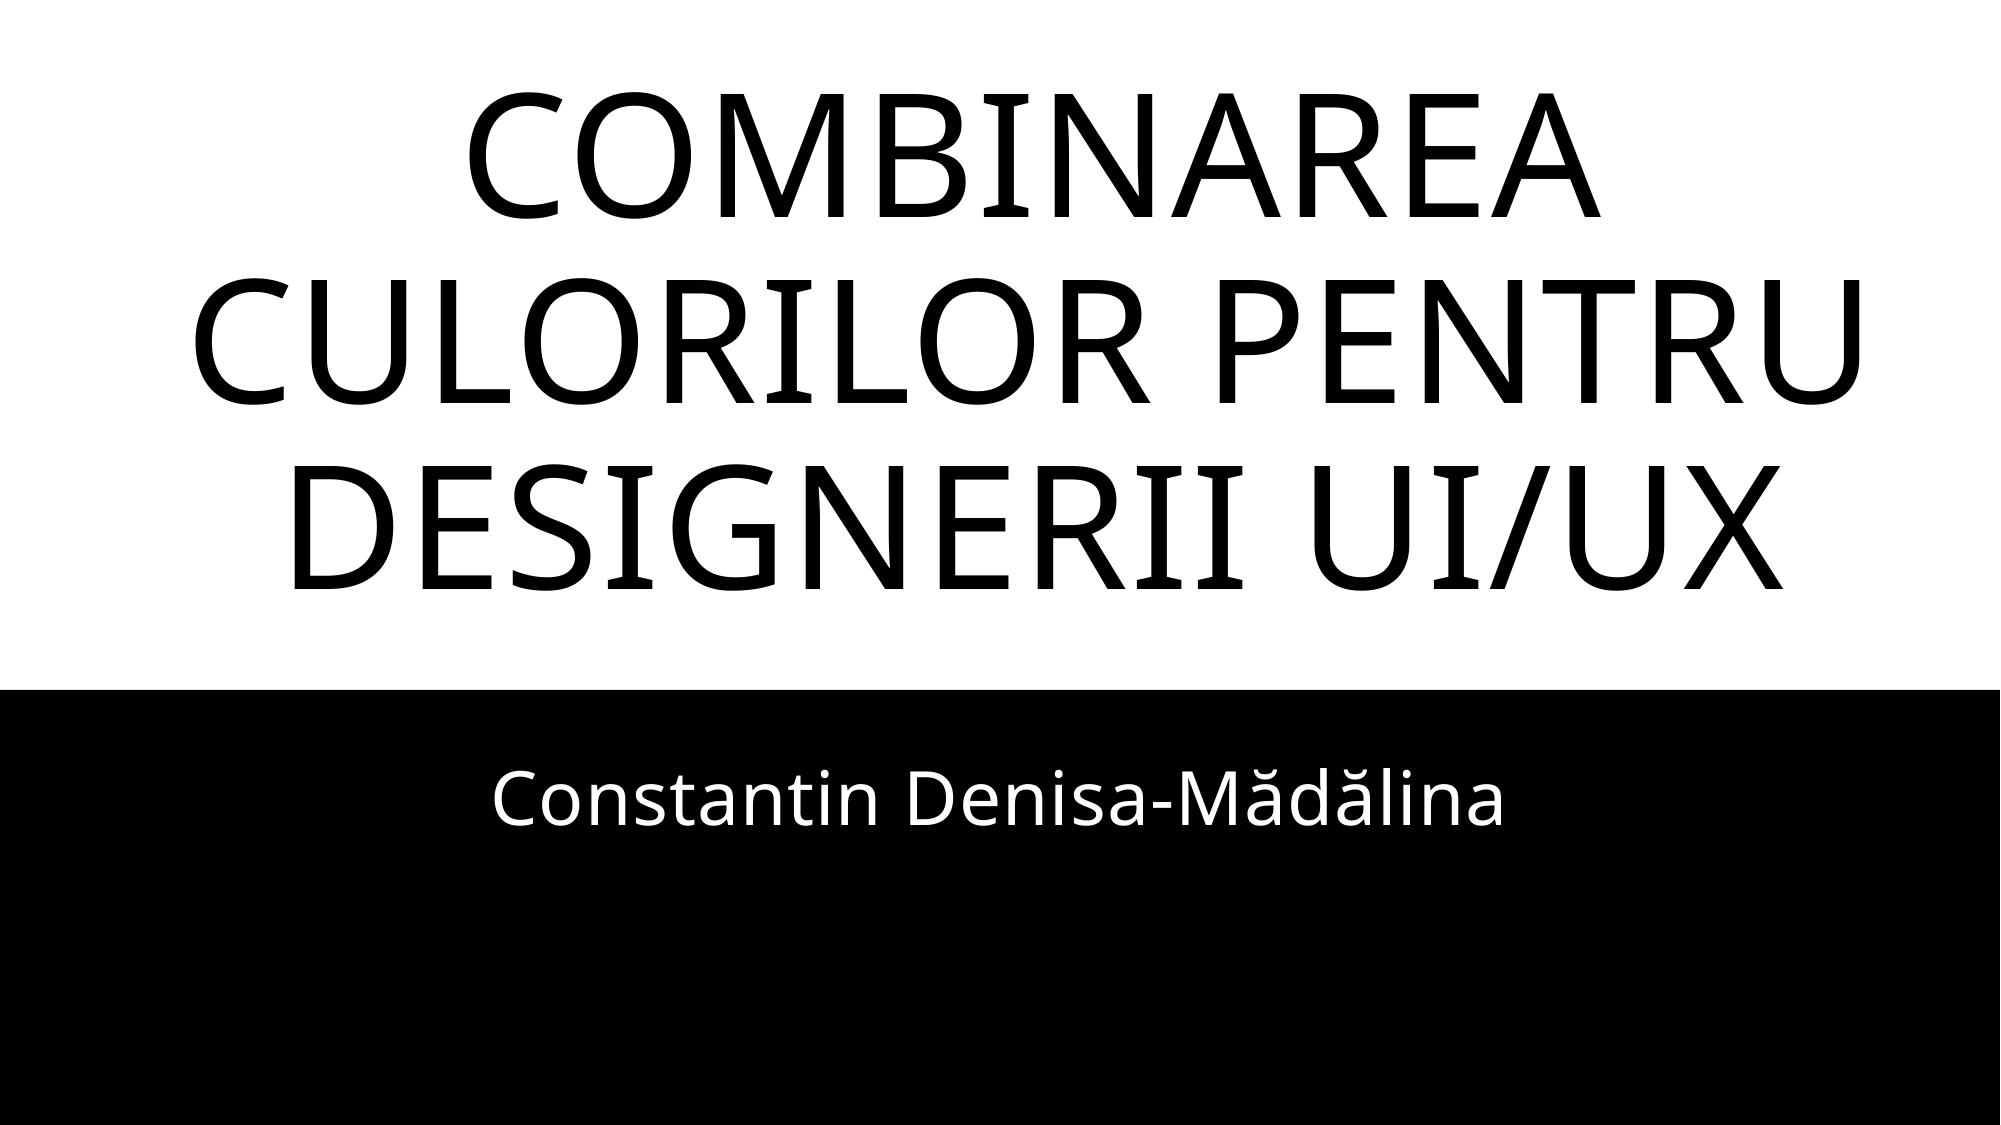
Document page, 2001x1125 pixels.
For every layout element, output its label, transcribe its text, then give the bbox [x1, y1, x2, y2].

subtitle Constantin Denisa-Mădălina [157, 742, 1842, 990]
title COmBINarea culorilor pentru designerii ui/ux [157, 52, 1908, 635]
